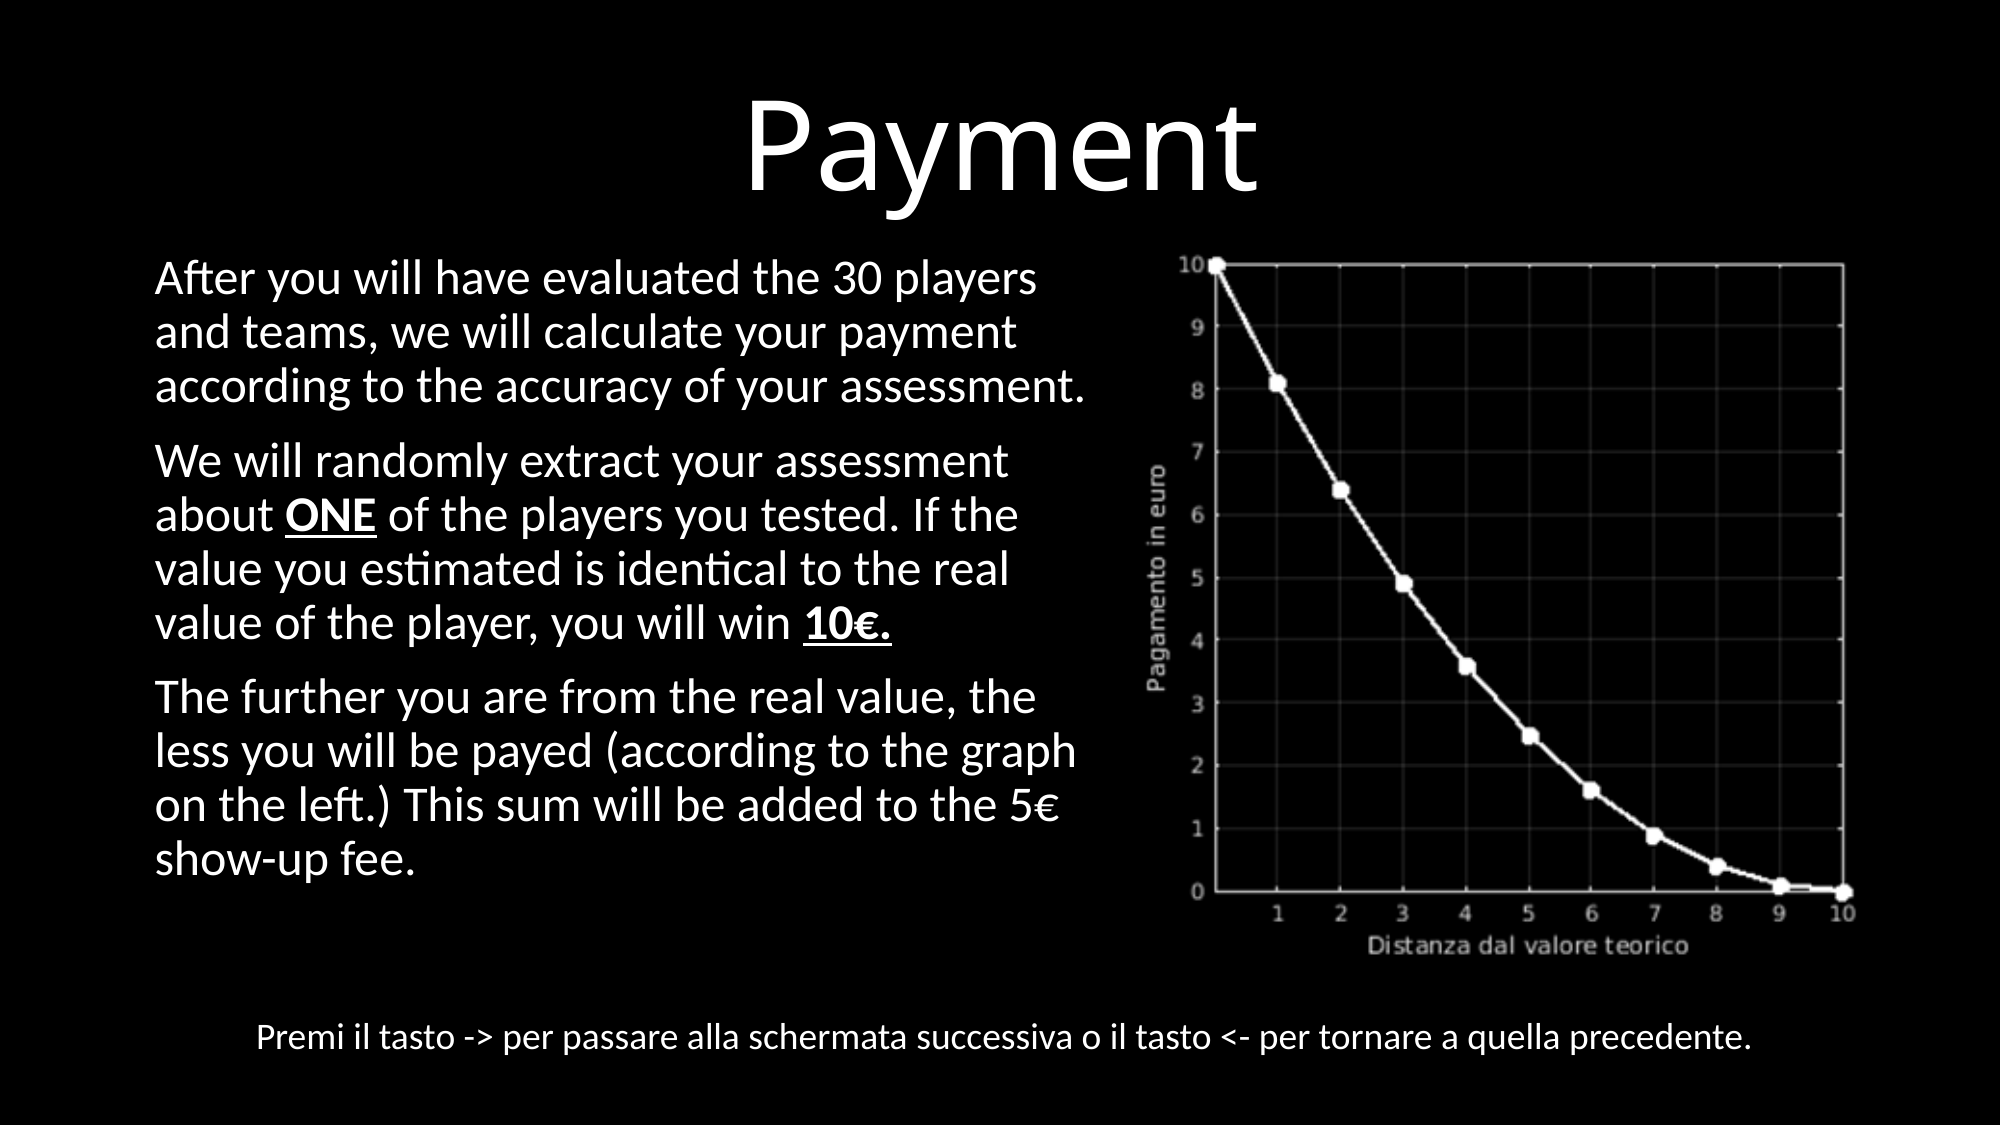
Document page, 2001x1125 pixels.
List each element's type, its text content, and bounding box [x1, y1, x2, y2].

picture [1131, 236, 1887, 976]
text_box Premi il tasto -> per passare alla schermata successiva o il tasto <- per tornare a quella precedente. [35, 779, 1976, 1125]
title Payment [249, 0, 1750, 226]
subtitle After you will have evaluated the 30 players and teams, we will calculate your payment according to the accuracy of your assessment. We will randomly extract your assessment about ONE of the players you tested. If the value you estimated is identical to the real value of the player, you will win 10€. The further you are from the real value, the less you will be payed (according to the graph on the left.) This sum will be added to the 5€ show-up fee. [139, 243, 1131, 779]
